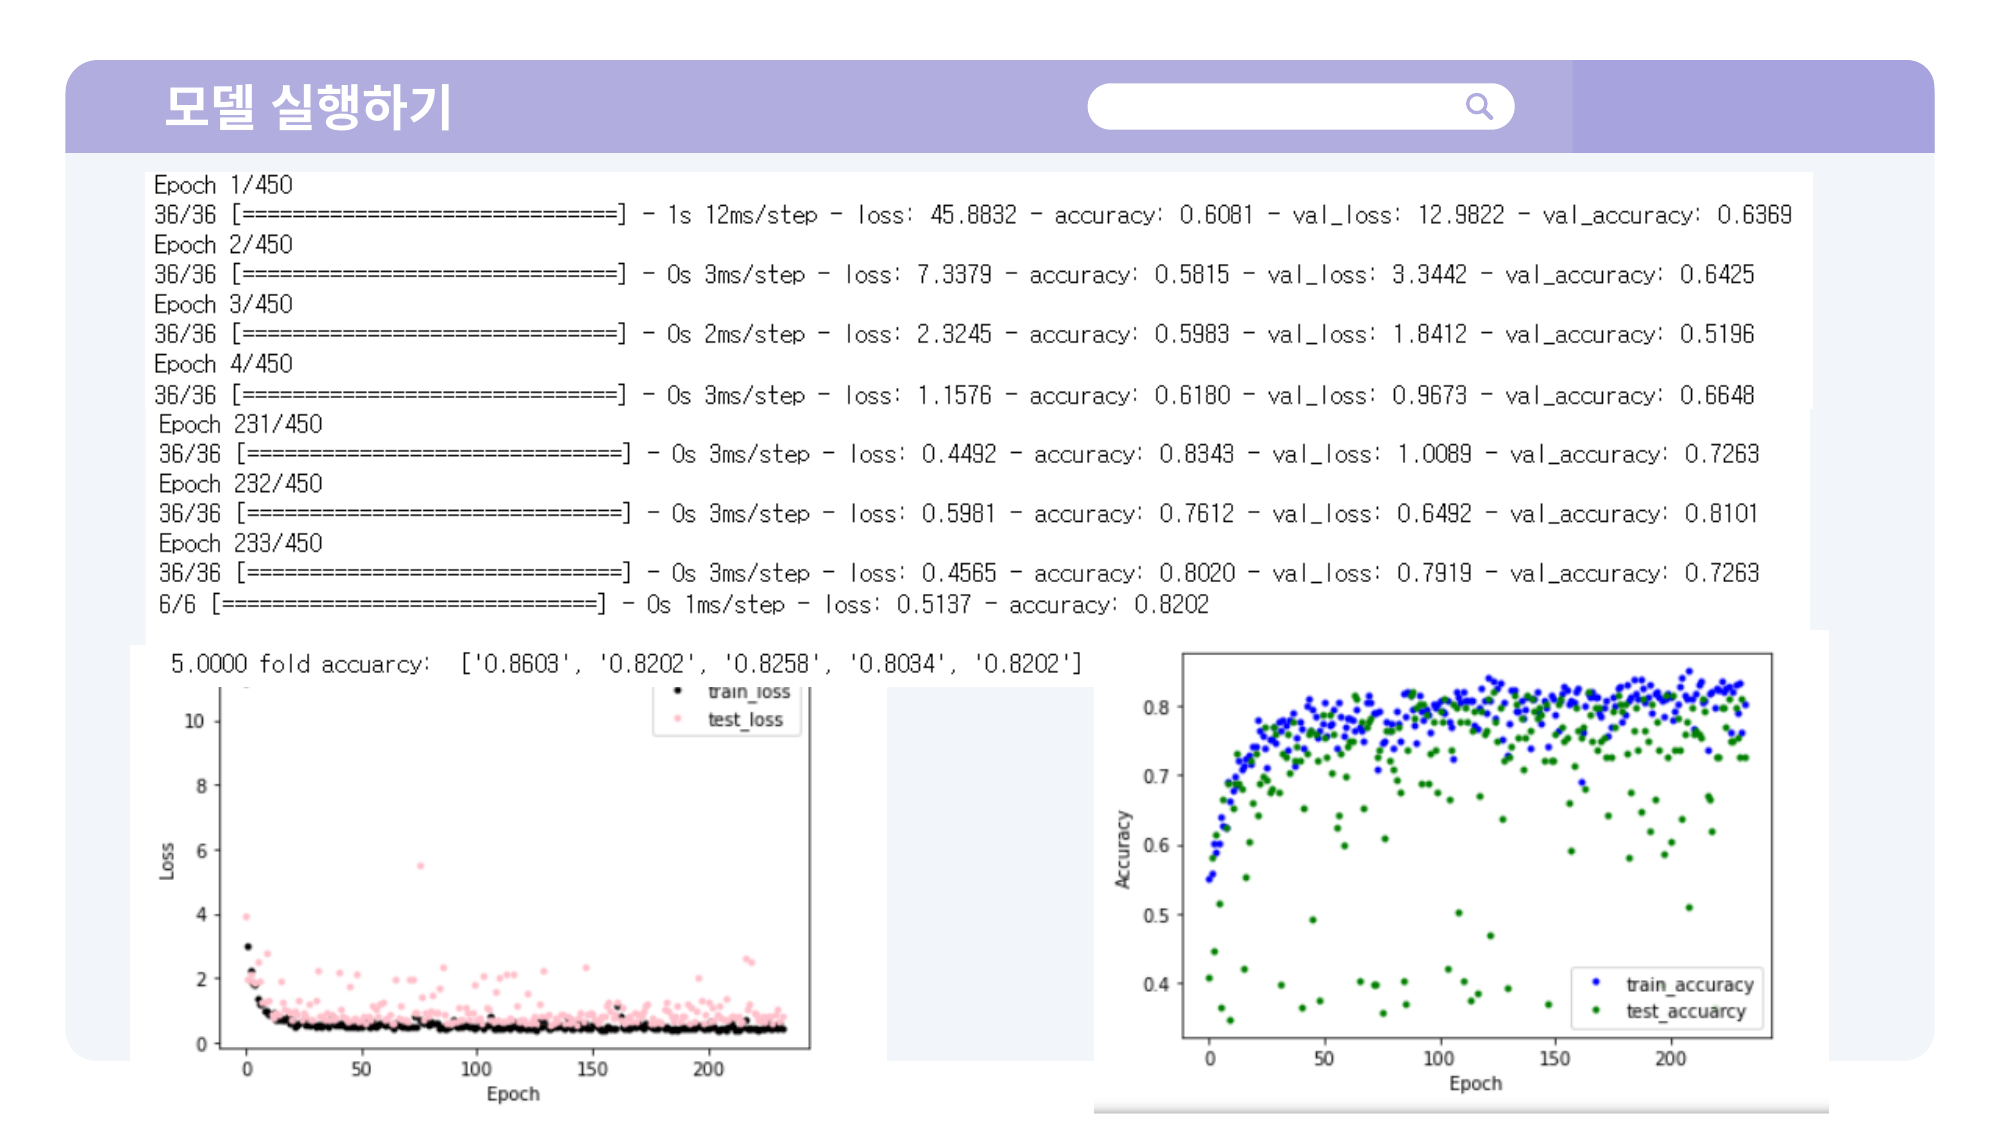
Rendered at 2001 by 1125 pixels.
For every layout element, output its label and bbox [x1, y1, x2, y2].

picture [130, 172, 1829, 1118]
text_box [65, 60, 1935, 153]
text_box [64, 147, 1936, 1062]
